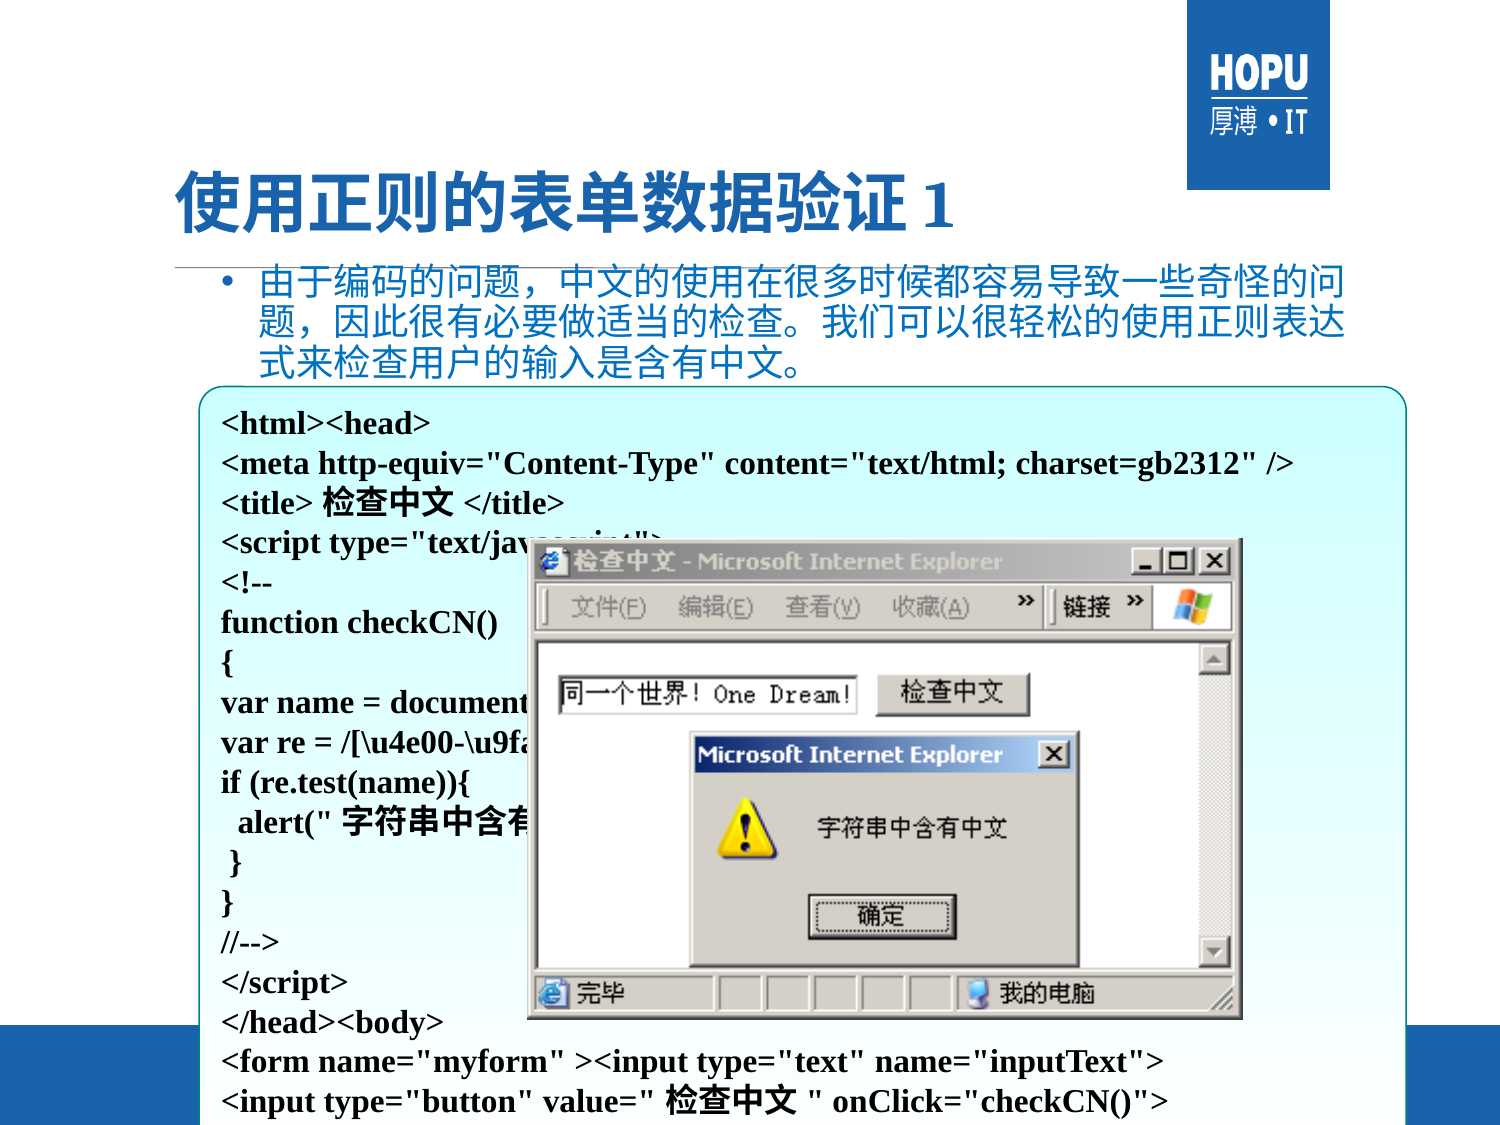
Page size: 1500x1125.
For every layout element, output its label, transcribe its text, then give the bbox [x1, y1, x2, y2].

list 由于编码的问题，中文的使用在很多时候都容易导致一些奇怪的问题，因此很有必要做适当的检查。我们可以很轻松的使用正则表达式来检查用户的输入是含有中文。 [198, 255, 1371, 422]
text_box <html><head> <meta http-equiv="Content-Type" content="text/html; charset=gb2312" /> <title>检查中文</title> <script type="text/javascript"> <!-- function checkCN() { var name = document.myform.inputText.value; var re = /[\u4e00-\u9fa5]/; //判断中文的正则模式 if (re.test(name)){ alert("字符串中含有中文"); } } //--> </script> </head><body> <form name="myform" ><input type="text" name="inputText"> <input type="button" value="检查中文" onClick="checkCN()"> </form></body></html> [199, 386, 1407, 1125]
title 使用正则的表单数据验证1 [159, 62, 1341, 250]
picture [1187, 0, 1330, 62]
picture [527, 538, 1243, 1020]
